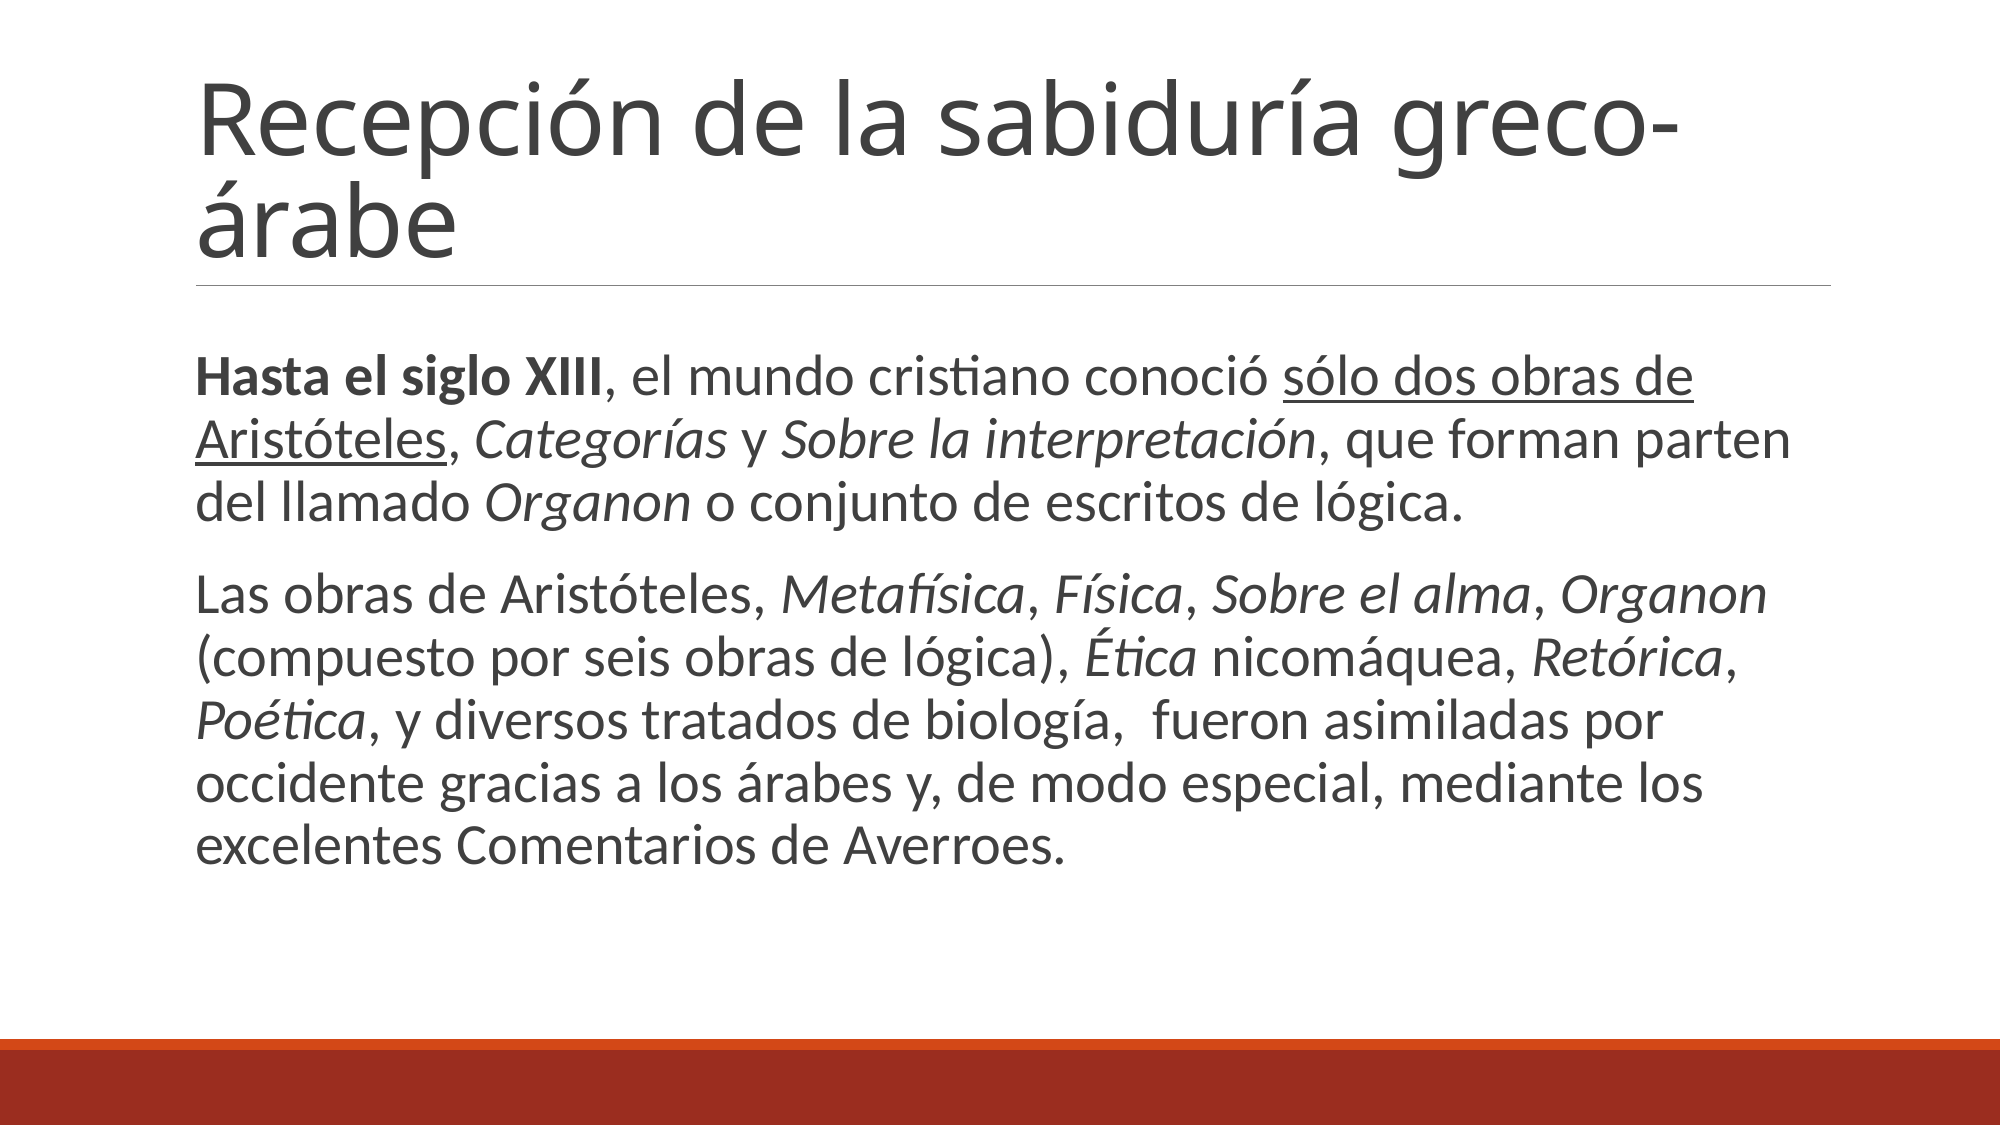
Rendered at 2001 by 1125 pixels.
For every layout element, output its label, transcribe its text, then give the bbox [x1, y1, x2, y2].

title Recepción de la sabiduría greco-árabe [180, 47, 1830, 285]
list Hasta el siglo XIII, el mundo cristiano conoció sólo dos obras de Aristóteles, Categorías y Sobre la interpretación, que forman parten del llamado Organon o conjunto de escritos de lógica. Las obras de Aristóteles, Metafísica, Física, Sobre el alma, Organon (compuesto por seis obras de lógica), Ética nicomáquea, Retórica, Poética, y diversos tratados de biología, fueron asimiladas por occidente gracias a los árabes y, de modo especial, mediante los excelentes Comentarios de Averroes. [180, 338, 1830, 963]
